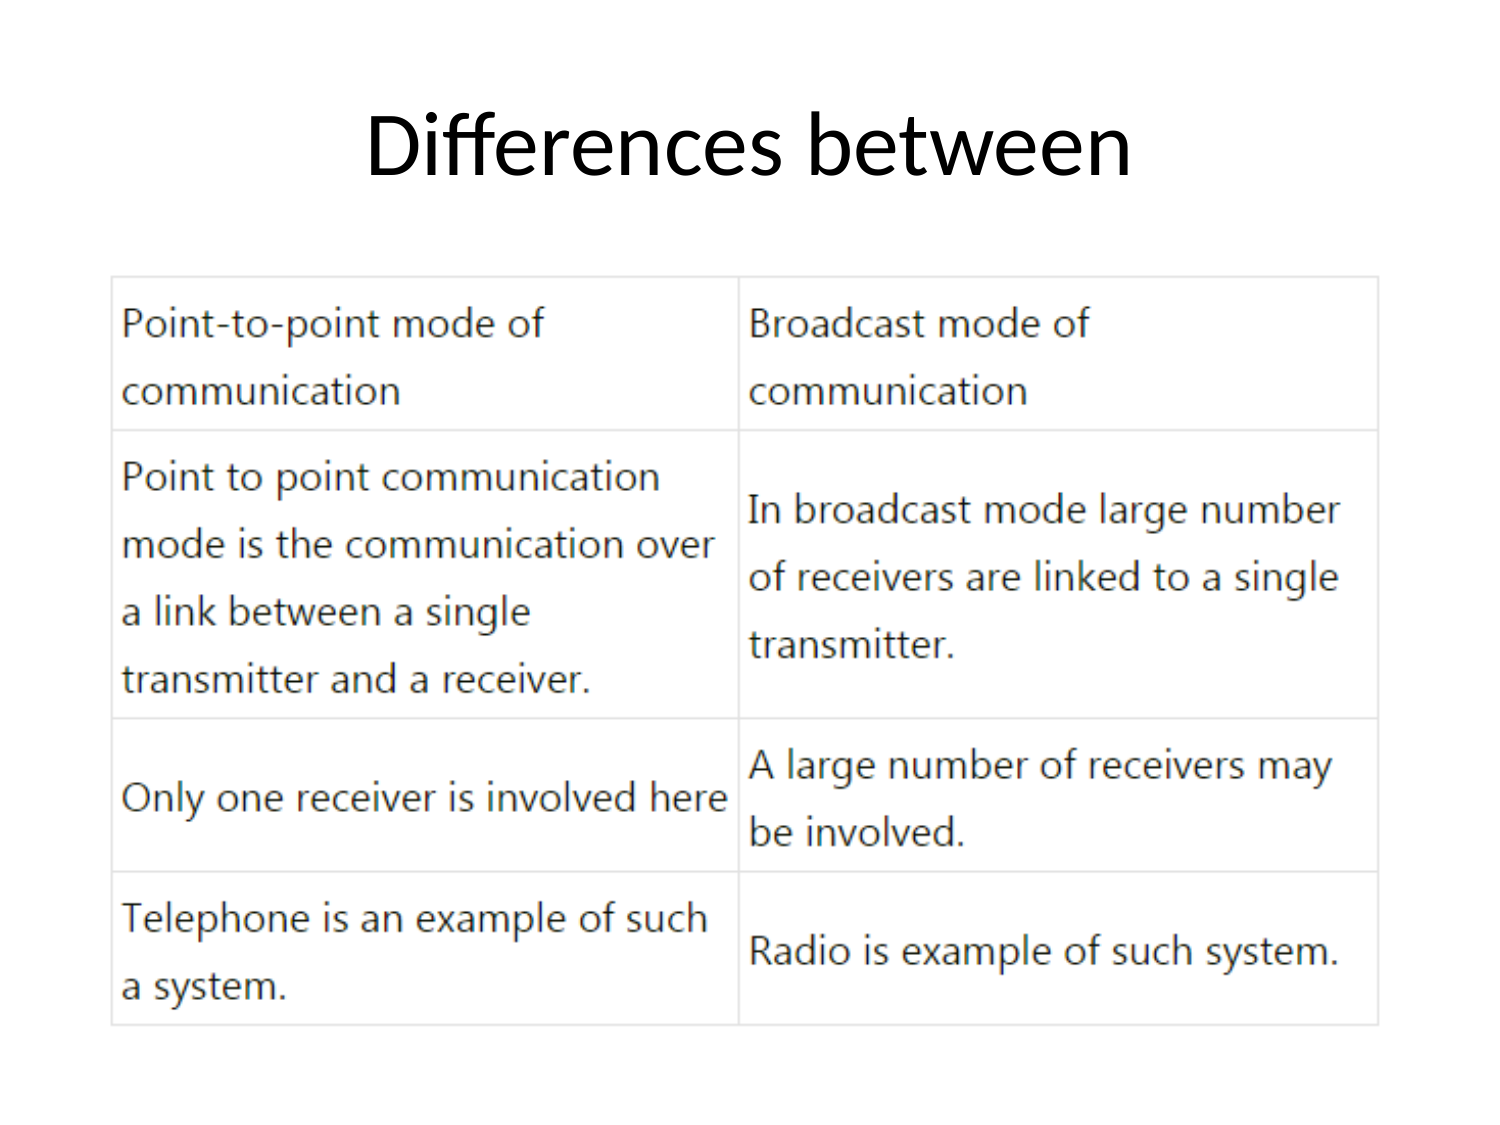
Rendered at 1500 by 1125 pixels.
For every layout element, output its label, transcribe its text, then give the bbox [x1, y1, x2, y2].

title Differences between [75, 45, 1425, 233]
picture [99, 262, 1395, 1053]
